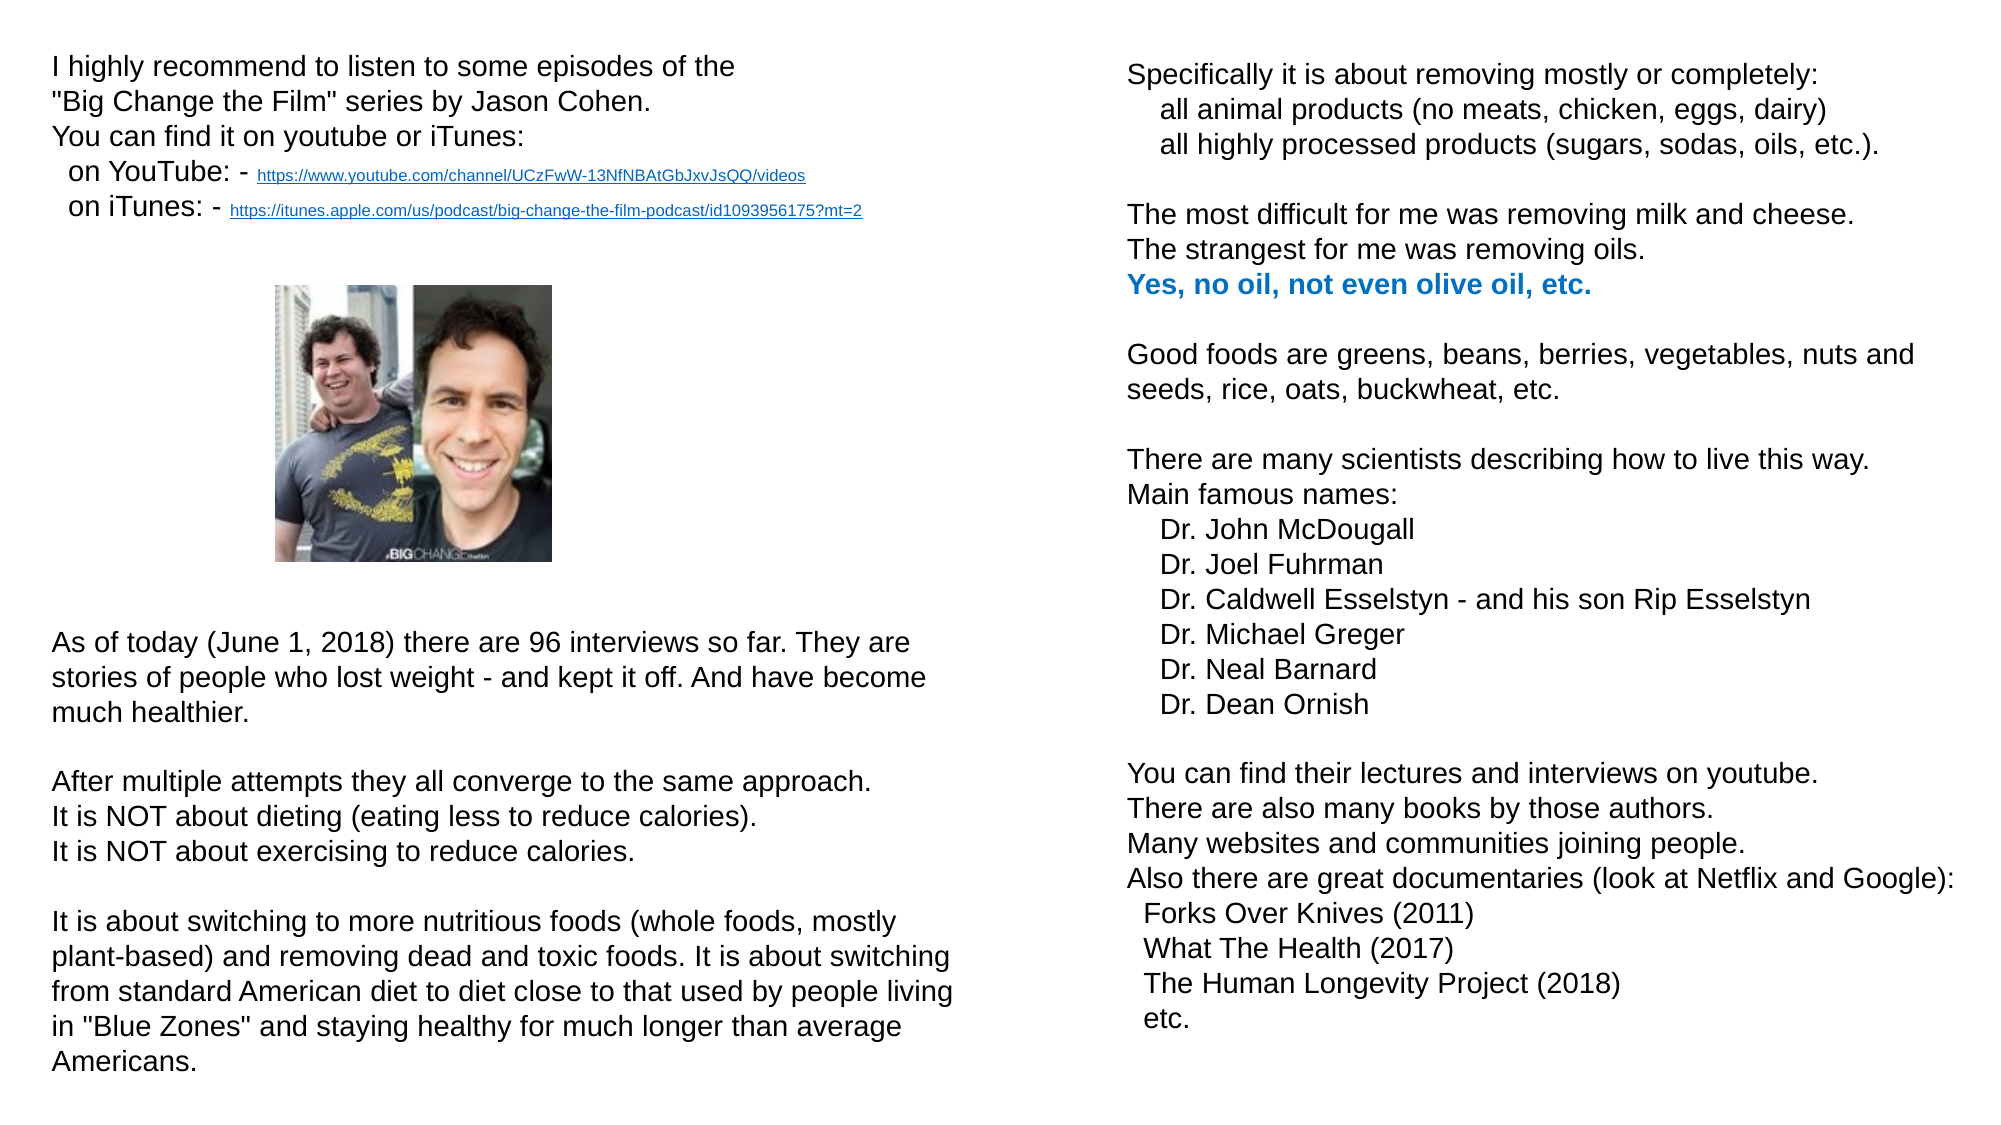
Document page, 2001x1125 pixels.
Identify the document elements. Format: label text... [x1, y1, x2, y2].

text_box I highly recommend to listen to some episodes of the "Big Change the Film" series by Jason Cohen. You can find it on youtube or iTunes: on YouTube: - https://www.youtube.com/channel/UCzFwW-13NfNBAtGbJxvJsQQ/videos on iTunes: - https://itunes.apple.com/us/podcast/big-change-the-film-podcast/id1093956175?mt=2 [36, 40, 986, 230]
text_box Specifically it is about removing mostly or completely: all animal products (no meats, chicken, eggs, dairy) all highly processed products (sugars, sodas, oils, etc.). The most difficult for me was removing milk and cheese. The strangest for me was removing oils. Yes, no oil, not even olive oil, etc. Good foods are greens, beans, berries, vegetables, nuts and seeds, rice, oats, buckwheat, etc. There are many scientists describing how to live this way. Main famous names: Dr. John McDougall Dr. Joel Fuhrman Dr. Caldwell Esselstyn - and his son Rip Esselstyn Dr. Michael Greger Dr. Neal Barnard Dr. Dean Ornish You can find their lectures and interviews on youtube. There are also many books by those authors. Many websites and communities joining people. Also there are great documentaries (look at Netflix and Google): Forks Over Knives (2011) What The Health (2017) The Human Longevity Project (2018) etc. [1112, 48, 2000, 1042]
picture [275, 285, 552, 562]
text_box As of today (June 1, 2018) there are 96 interviews so far. They are stories of people who lost weight - and kept it off. And have become much healthier. After multiple attempts they all converge to the same approach. It is NOT about dieting (eating less to reduce calories). It is NOT about exercising to reduce calories. It is about switching to more nutritious foods (whole foods, mostly plant-based) and removing dead and toxic foods. It is about switching from standard American diet to diet close to that used by people living in "Blue Zones" and staying healthy for much longer than average Americans. [36, 615, 986, 1085]
